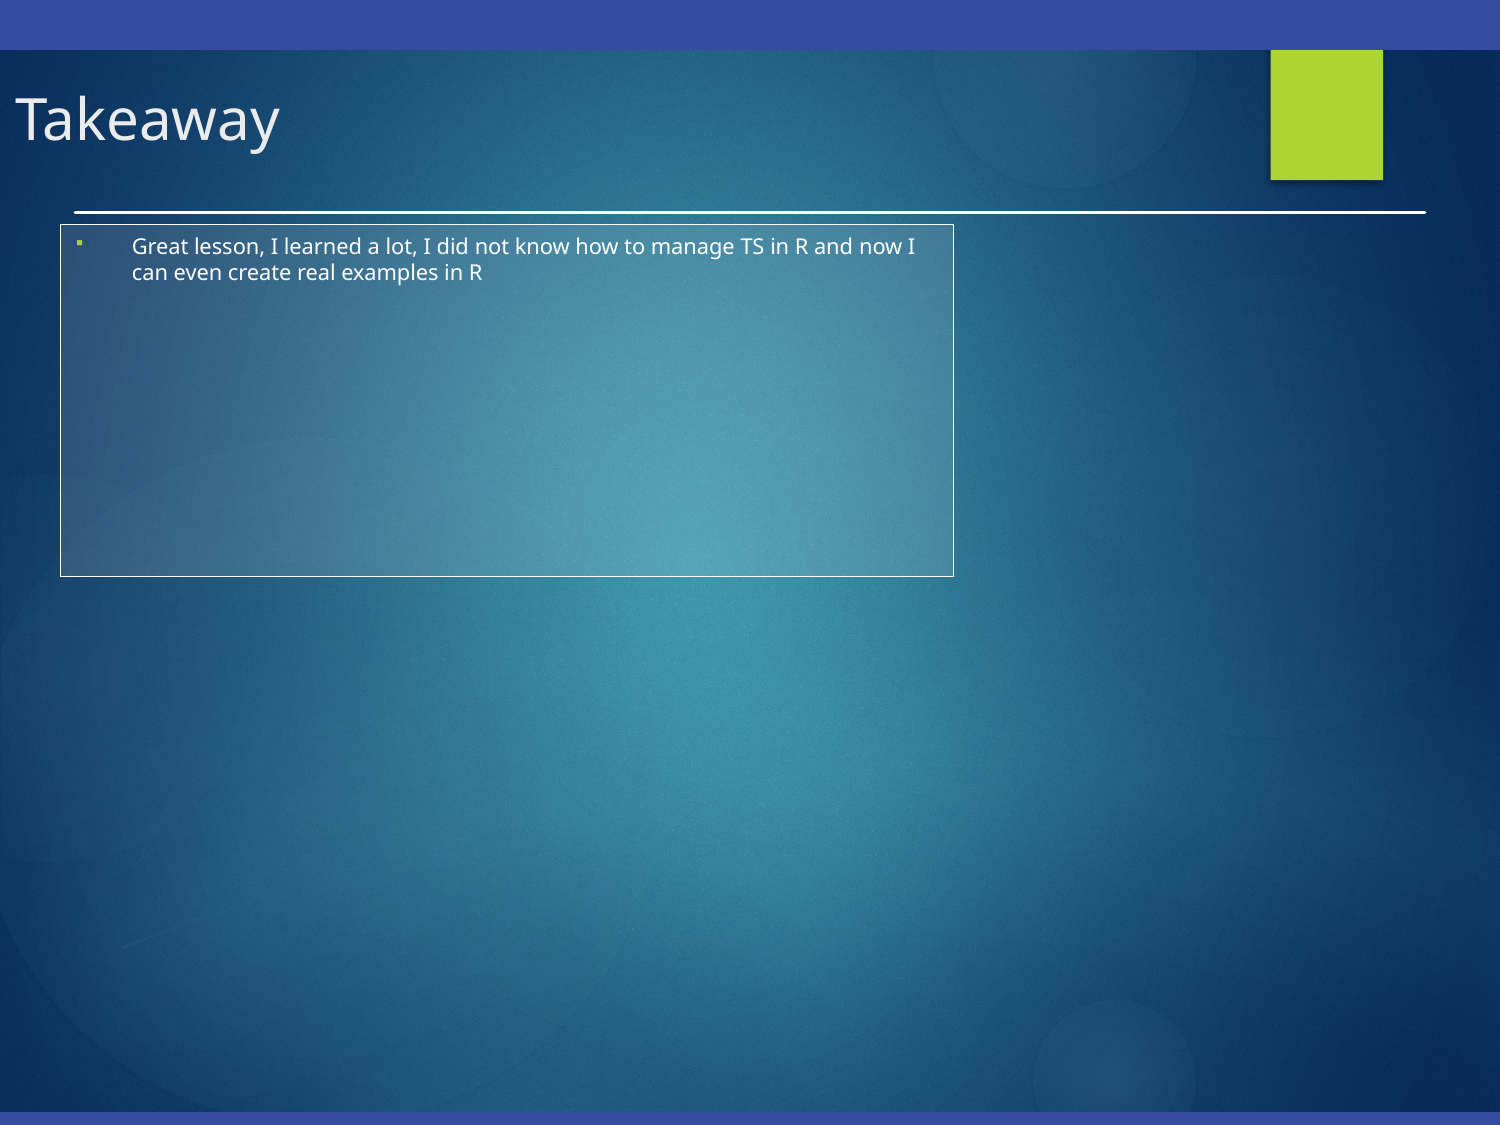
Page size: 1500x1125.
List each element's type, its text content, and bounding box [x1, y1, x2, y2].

list Great lesson, I learned a lot, I did not know how to manage TS in R and now I can even create real examples in R [60, 224, 954, 577]
title Takeaway [0, 74, 1237, 184]
